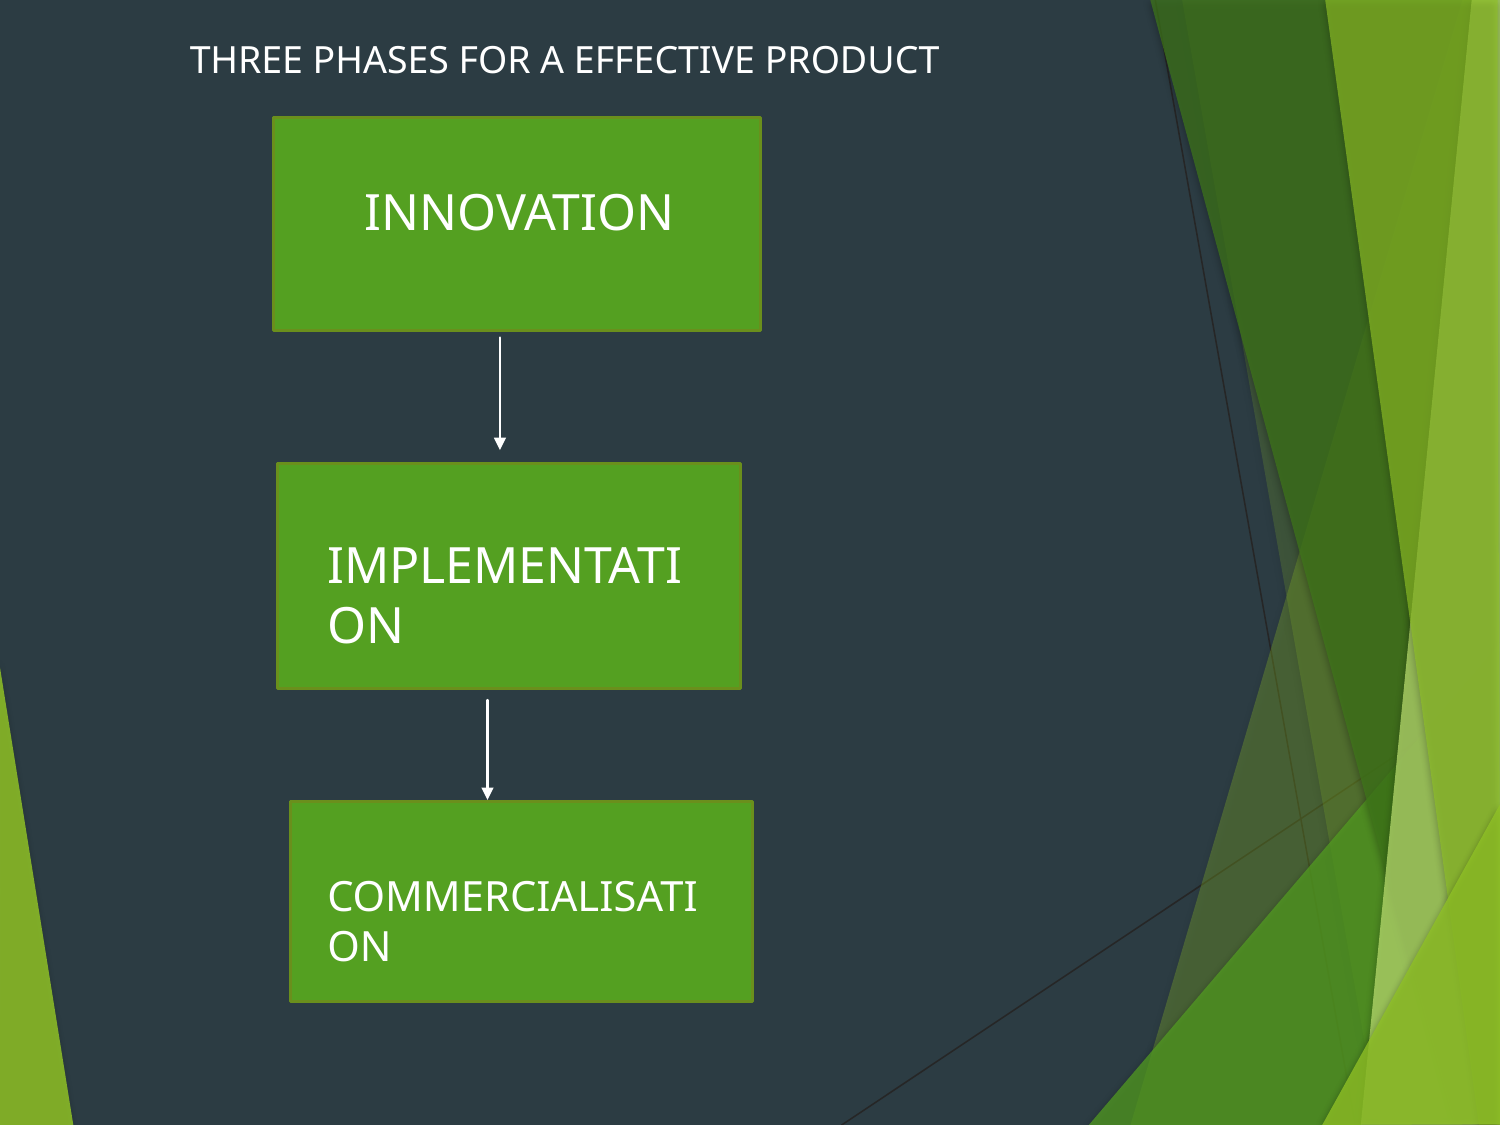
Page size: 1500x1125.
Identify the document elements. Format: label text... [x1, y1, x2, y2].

text_box [289, 800, 754, 1003]
text_box [276, 462, 742, 690]
text_box COMMERCIALISATION [312, 862, 738, 978]
text_box [272, 116, 762, 332]
text_box IMPLEMENTATION [312, 526, 725, 661]
text_box INNOVATION [349, 172, 788, 248]
text_box THREE PHASES FOR A EFFECTIVE PRODUCT [174, 29, 963, 89]
